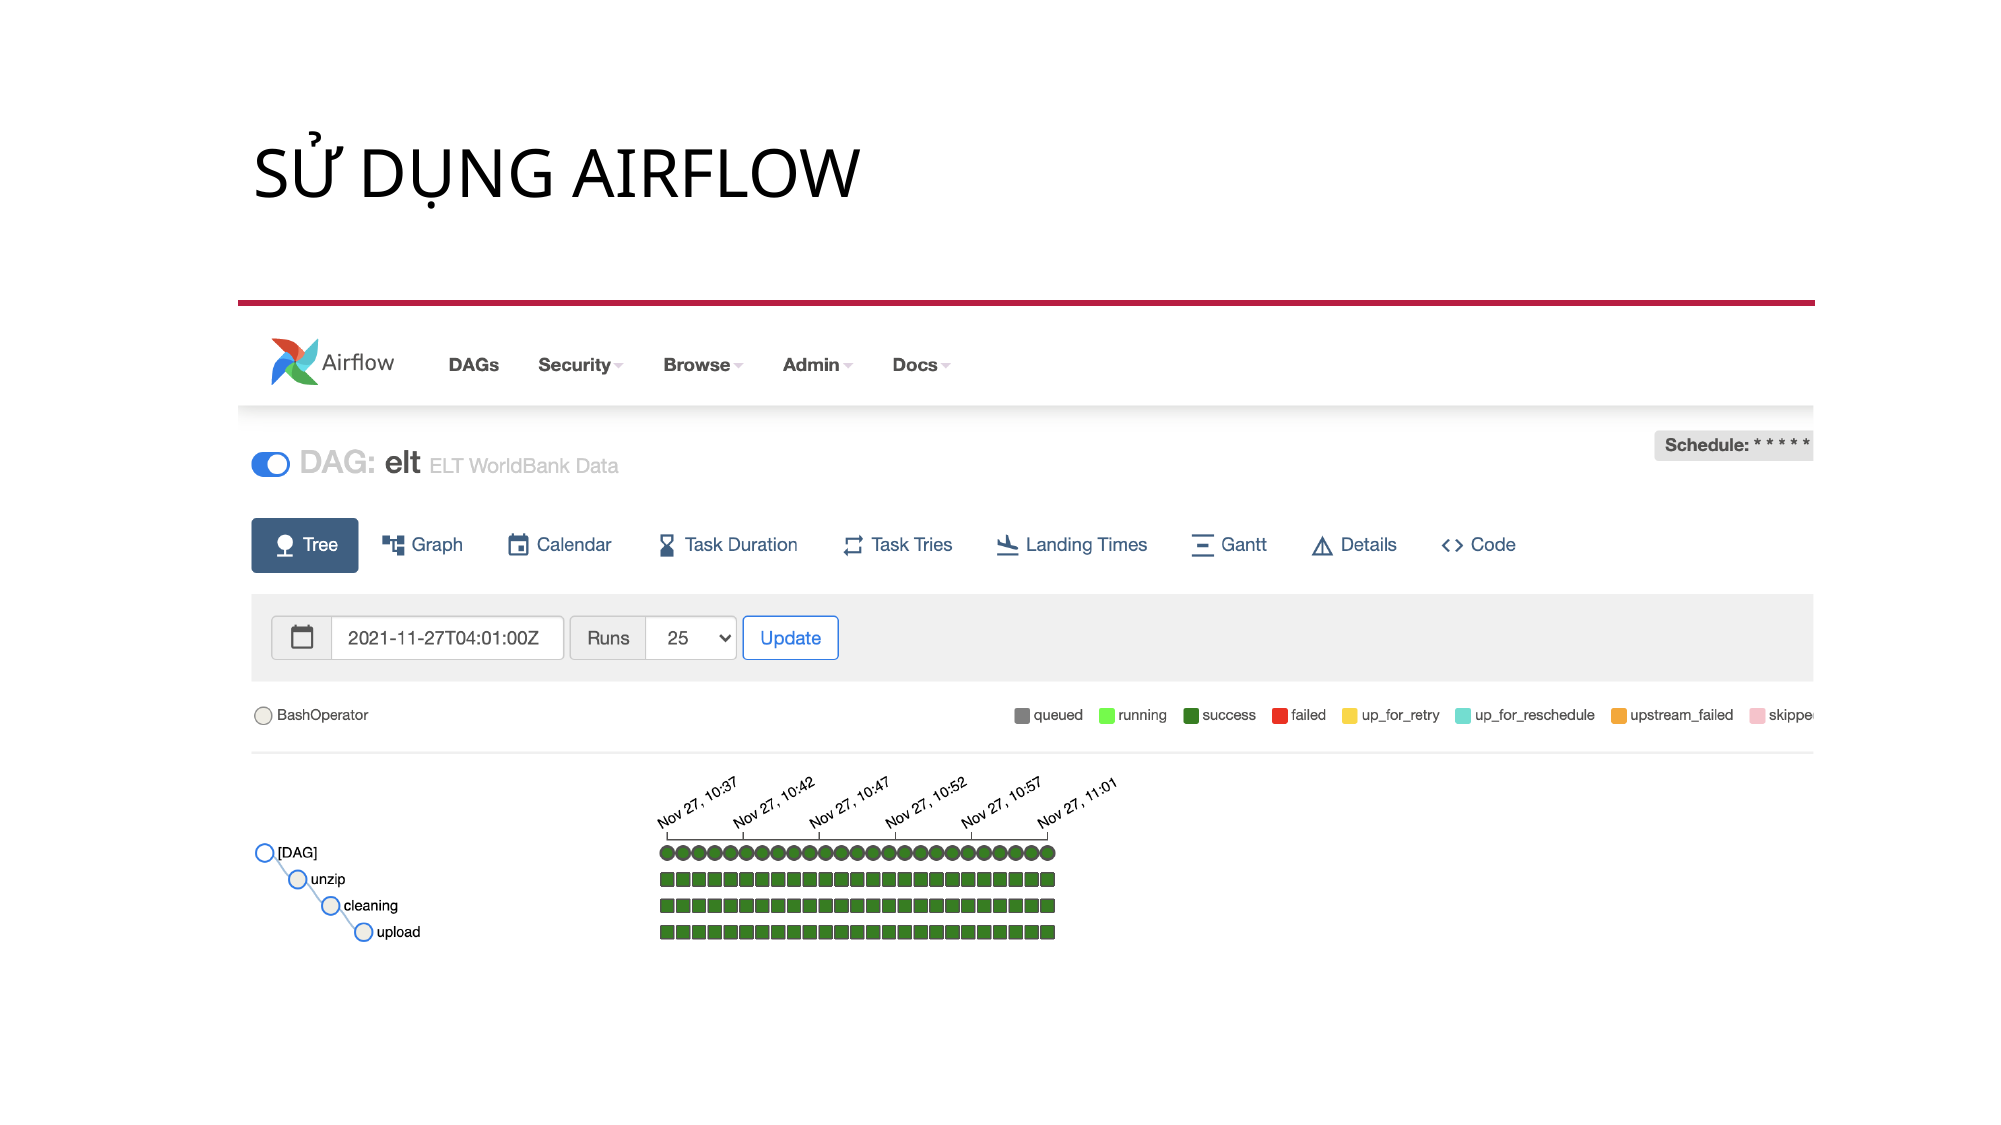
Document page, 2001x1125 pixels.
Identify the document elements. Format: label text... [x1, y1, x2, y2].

title Sử dụng airflow [238, 131, 1814, 305]
picture [237, 330, 1814, 1091]
